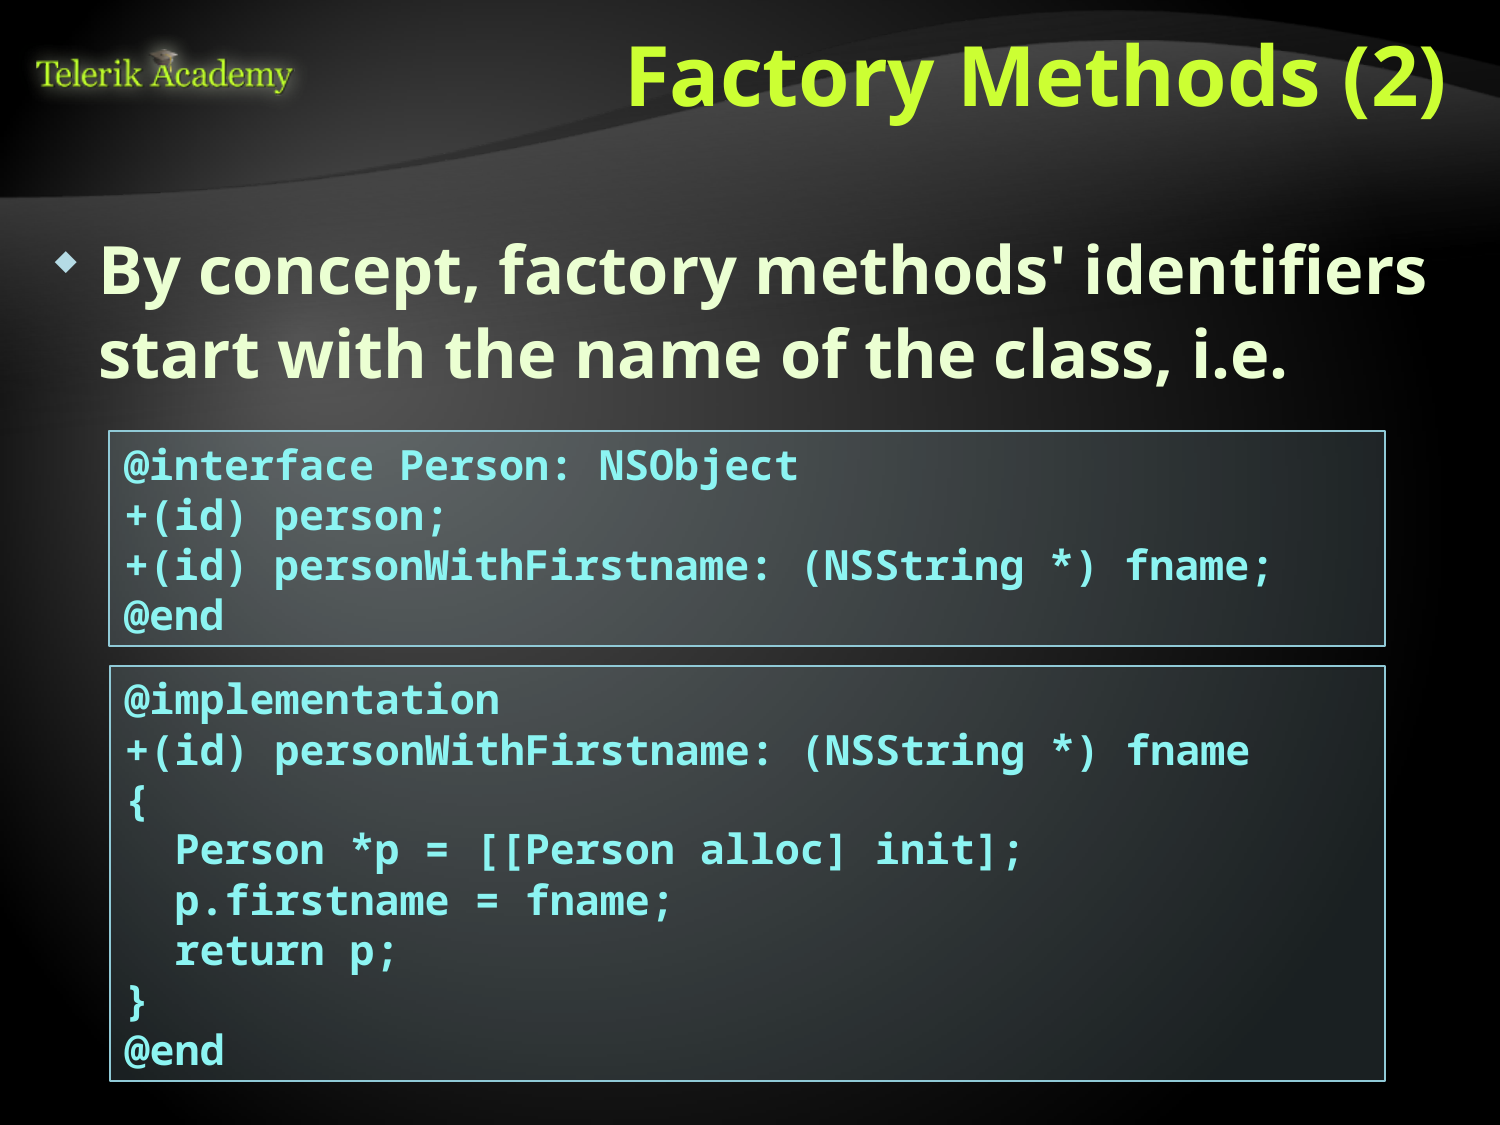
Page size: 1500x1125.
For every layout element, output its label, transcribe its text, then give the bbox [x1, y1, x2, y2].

text_box @implementation +(id) personWithFirstname: (NSString *) fname { Person *p = [[Person alloc] init]; p.firstname = fname; return p; } @end [109, 665, 1386, 1081]
picture [0, 0, 1500, 1125]
title Factory Methods (2) [300, 12, 1463, 150]
list By concept, factory methods' identifiers start with the name of the class, i.e. [37, 217, 1463, 391]
text_box @interface Person: NSObject +(id) person; +(id) personWithFirstname: (NSString *) fname; @end [109, 431, 1386, 647]
